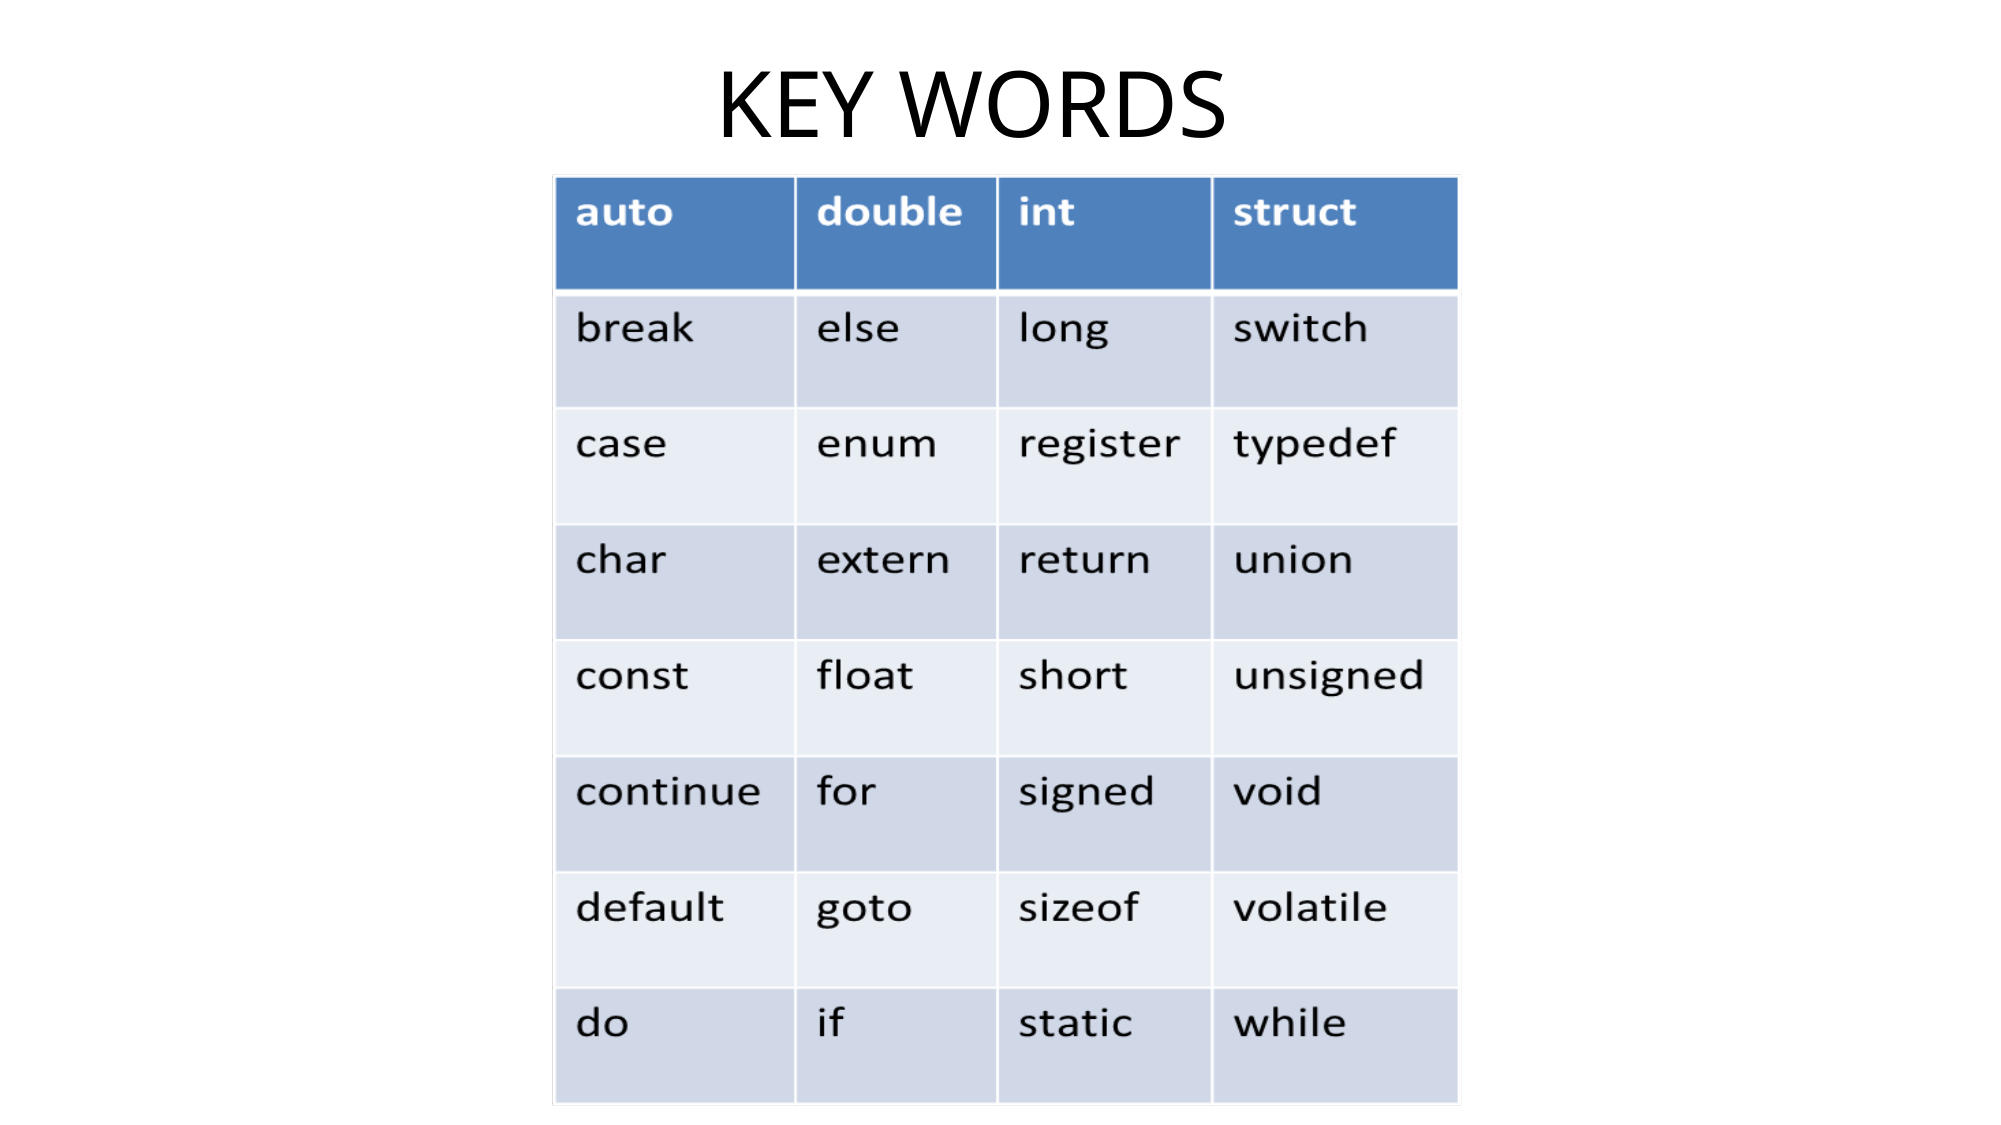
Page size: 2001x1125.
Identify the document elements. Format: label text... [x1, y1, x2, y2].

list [543, 170, 1466, 1107]
title KEY WORDS [254, 45, 1691, 171]
